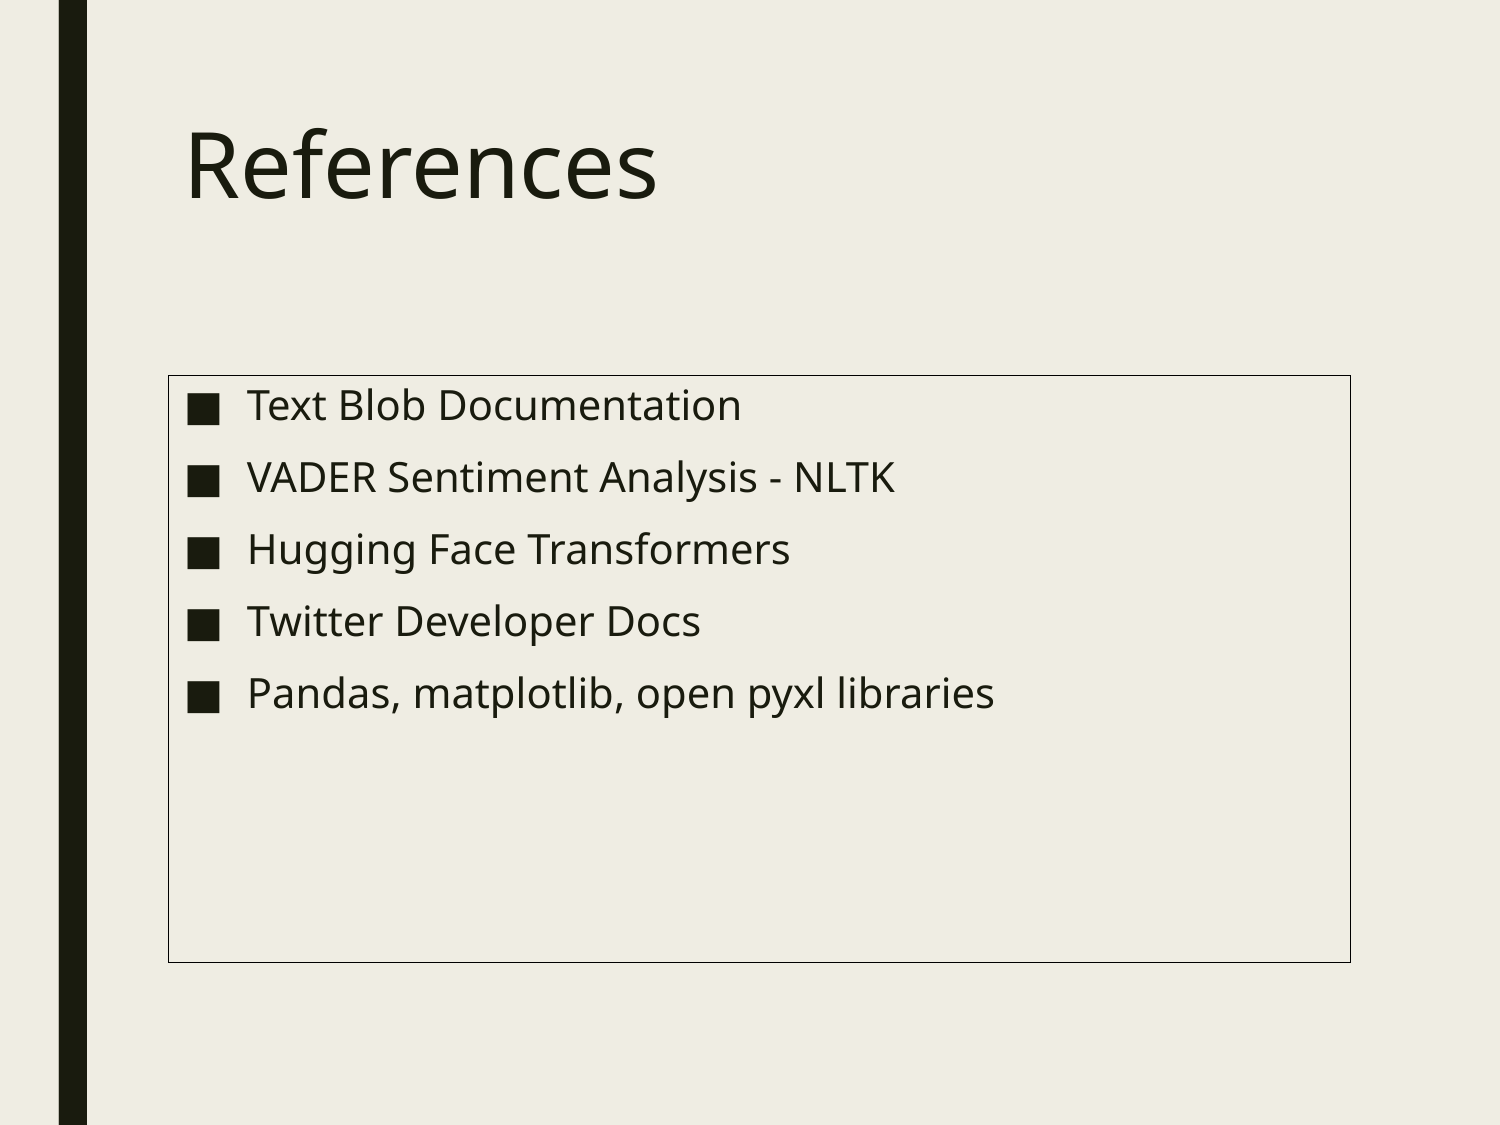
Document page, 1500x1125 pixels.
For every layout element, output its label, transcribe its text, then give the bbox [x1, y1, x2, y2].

list Text Blob Documentation VADER Sentiment Analysis - NLTK Hugging Face Transformers Twitter Developer Docs Pandas, matplotlib, open pyxl libraries [168, 375, 1351, 963]
title References [168, 112, 1351, 357]
